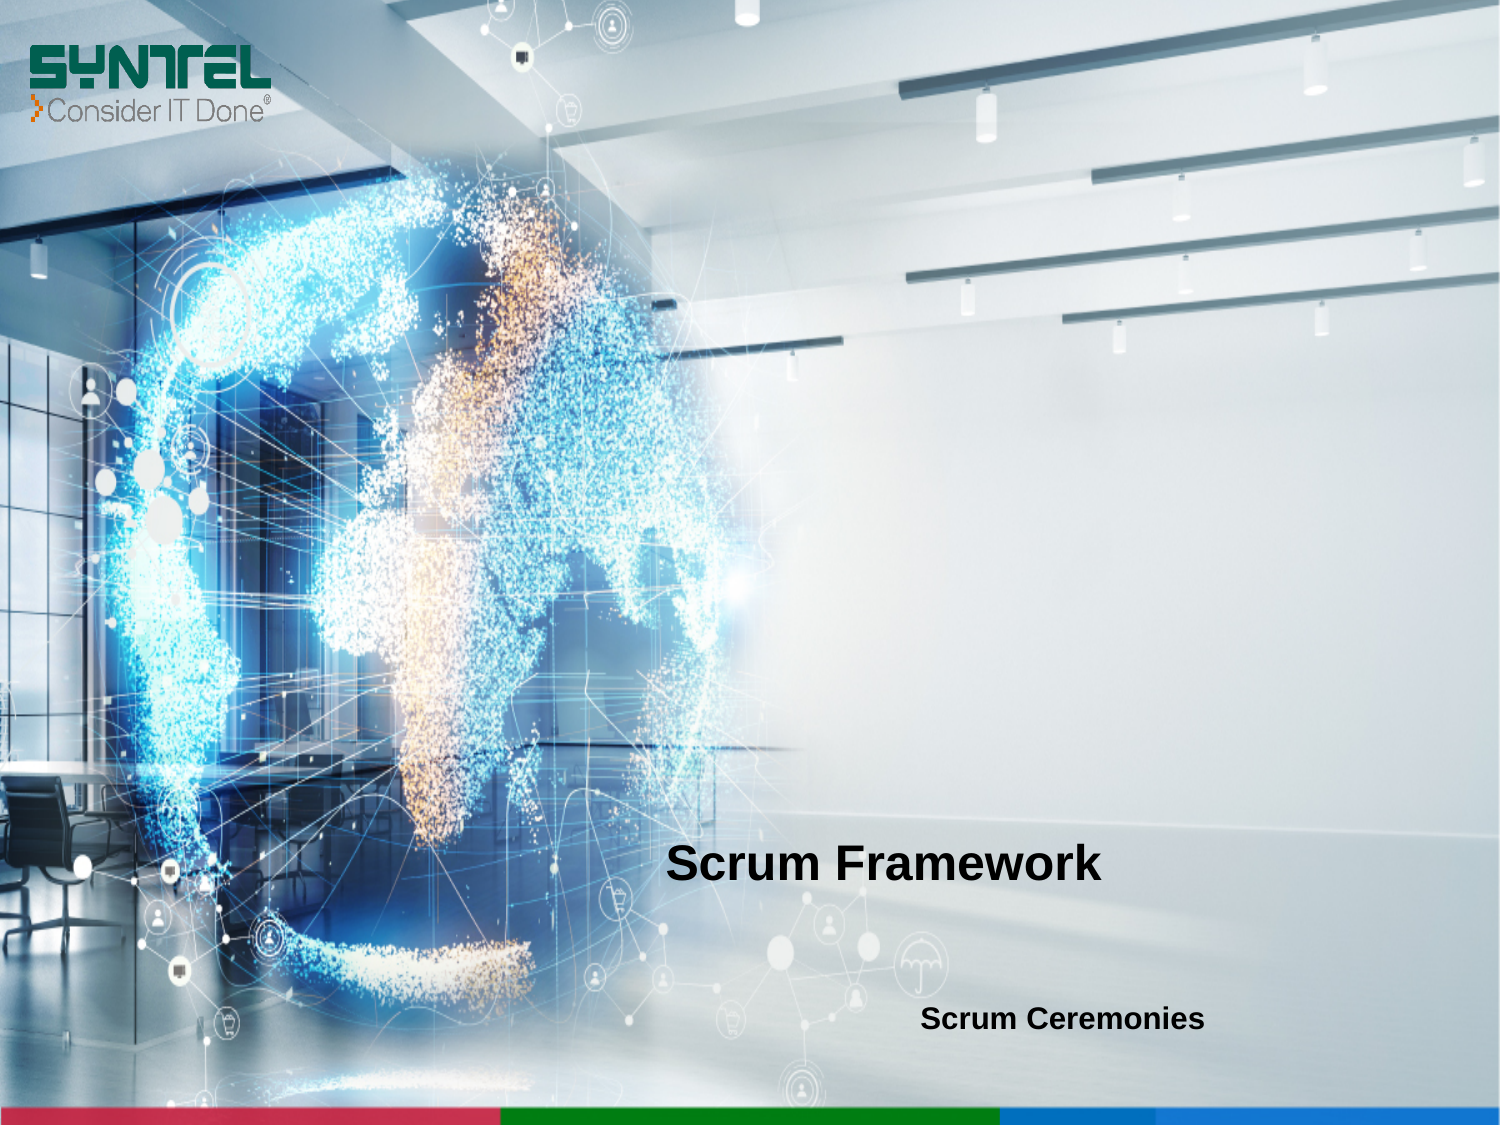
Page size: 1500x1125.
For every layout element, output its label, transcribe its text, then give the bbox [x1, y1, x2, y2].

picture [0, 0, 1500, 1125]
title Scrum Framework [665, 751, 1461, 971]
subtitle Scrum Ceremonies [665, 978, 1461, 1057]
